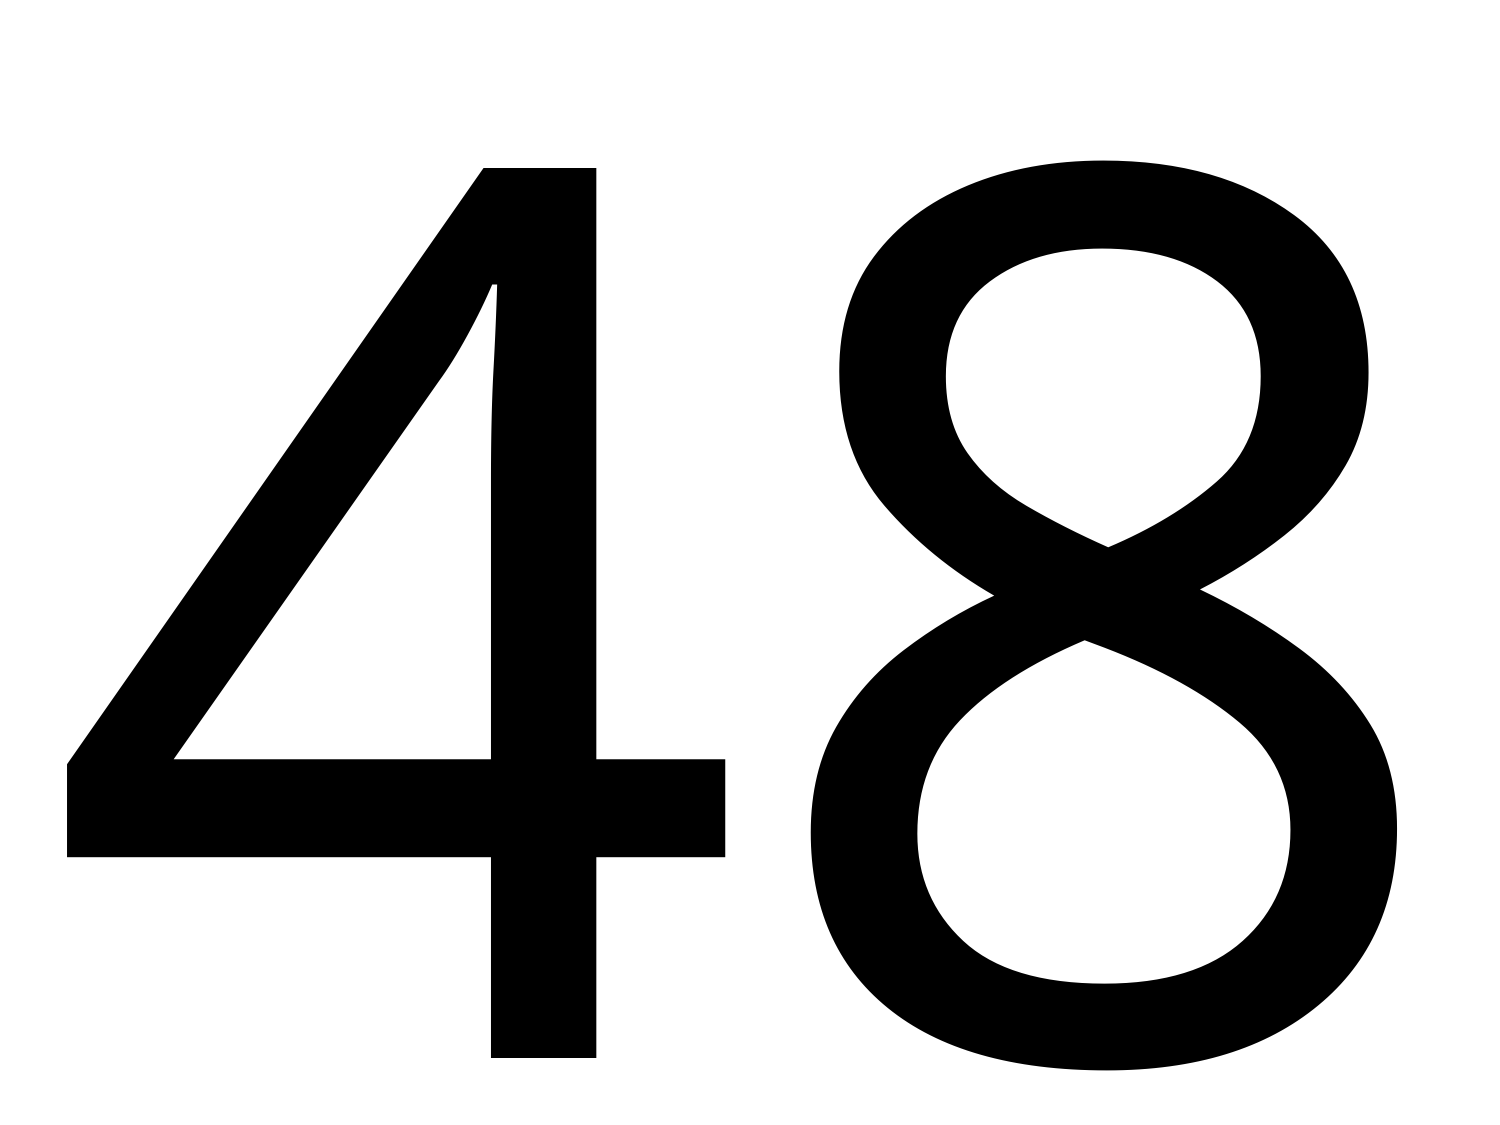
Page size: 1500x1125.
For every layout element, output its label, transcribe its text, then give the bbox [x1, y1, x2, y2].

title 48 [0, 0, 1500, 1125]
